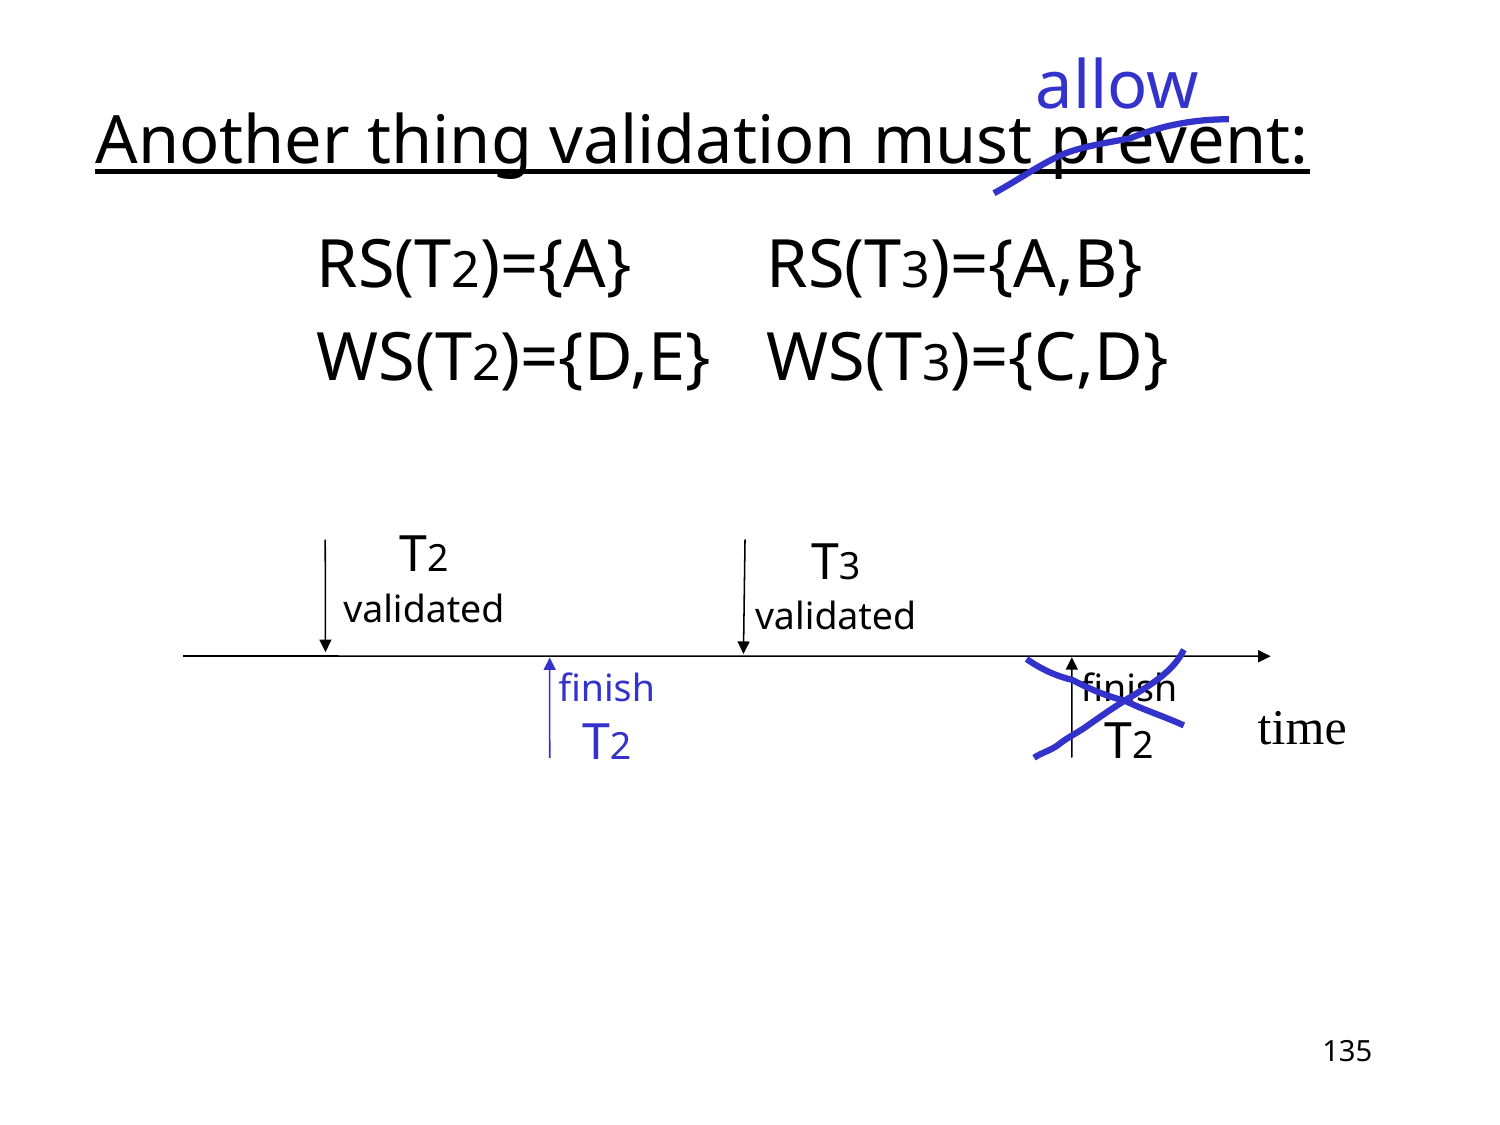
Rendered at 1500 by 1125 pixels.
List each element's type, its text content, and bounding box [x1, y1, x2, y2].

text_box [737, 641, 750, 654]
text_box T3 validated [740, 522, 932, 643]
text_box [1181, 650, 1271, 663]
text_box [319, 539, 332, 653]
text_box [1118, 649, 1184, 700]
text_box [993, 119, 1229, 194]
text_box [1065, 657, 1079, 677]
text_box finish T2 [1065, 657, 1192, 777]
text_box time [1242, 687, 1362, 762]
text_box T2 validated [328, 514, 520, 635]
text_box finish T2 [543, 656, 670, 777]
list RS(T2)={A} RS(T3)={A,B} WS(T2)={D,E} WS(T3)={C,D} [95, 213, 1371, 440]
text_box [1034, 699, 1125, 758]
text_box [1026, 659, 1184, 726]
slide_number 135 [1074, 1024, 1388, 1101]
text_box [543, 657, 556, 758]
title Another thing validation must prevent: [80, 65, 1356, 209]
text_box allow [1020, 34, 1214, 129]
